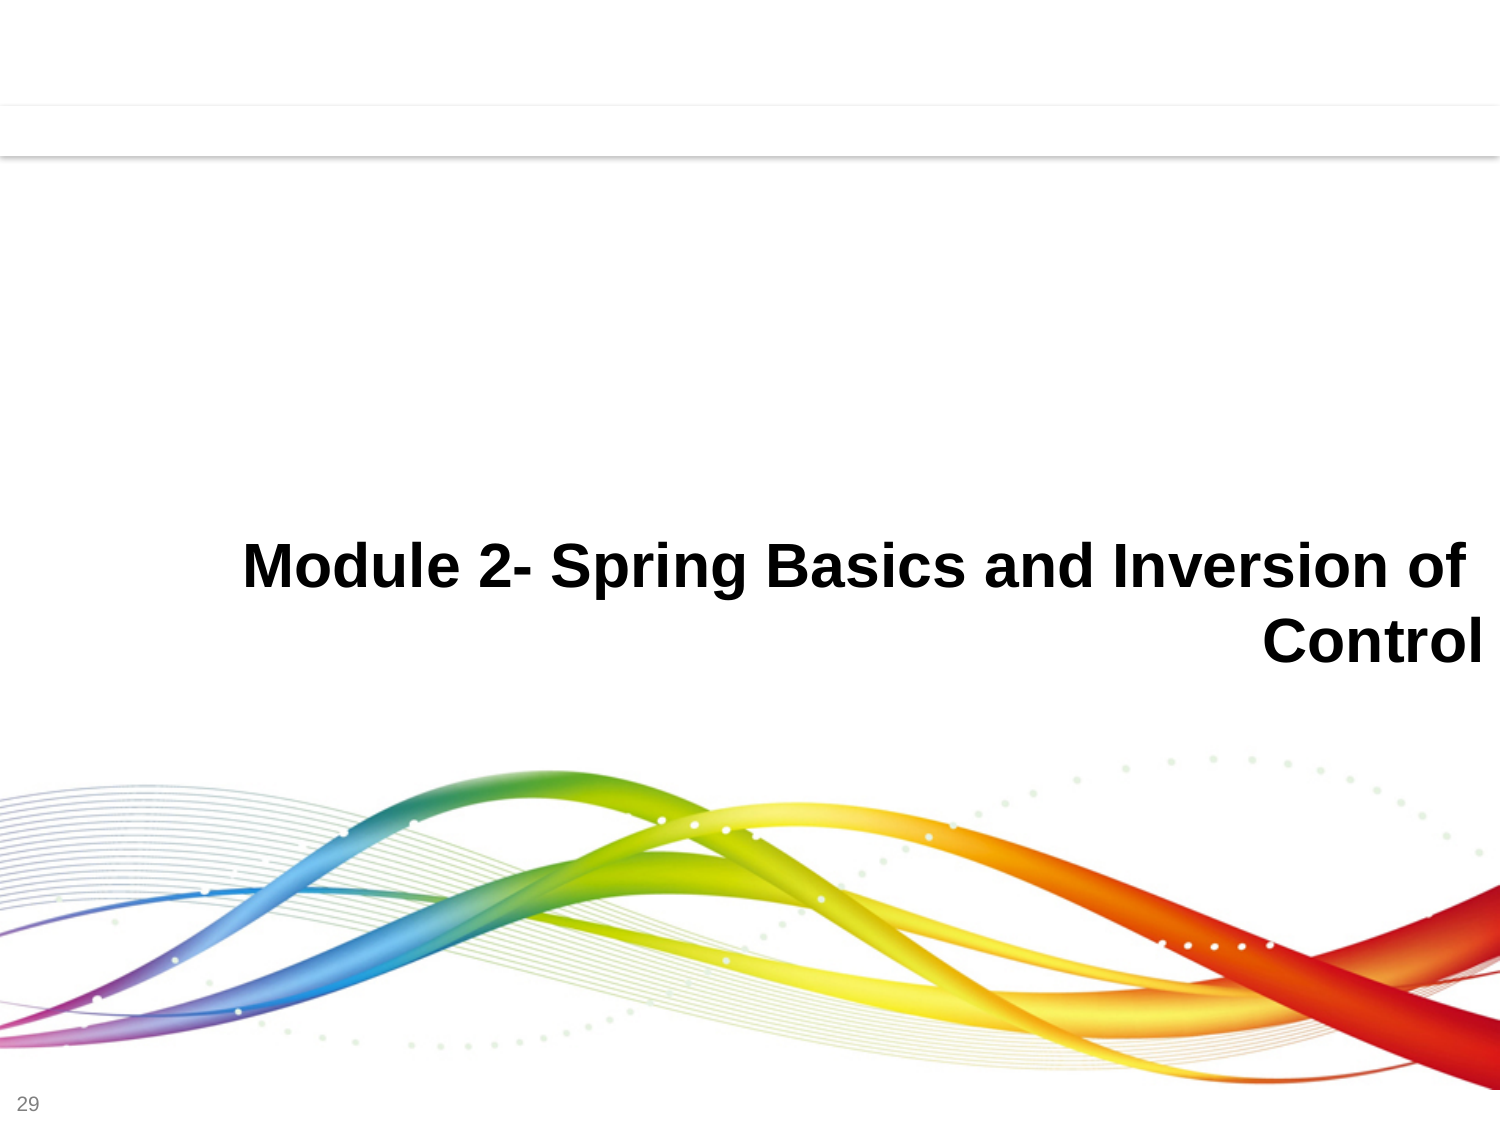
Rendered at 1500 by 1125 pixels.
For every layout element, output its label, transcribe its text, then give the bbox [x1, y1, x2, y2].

title Module 2- Spring Basics and Inversion of Control [224, 516, 1500, 760]
picture [0, 733, 1500, 1090]
